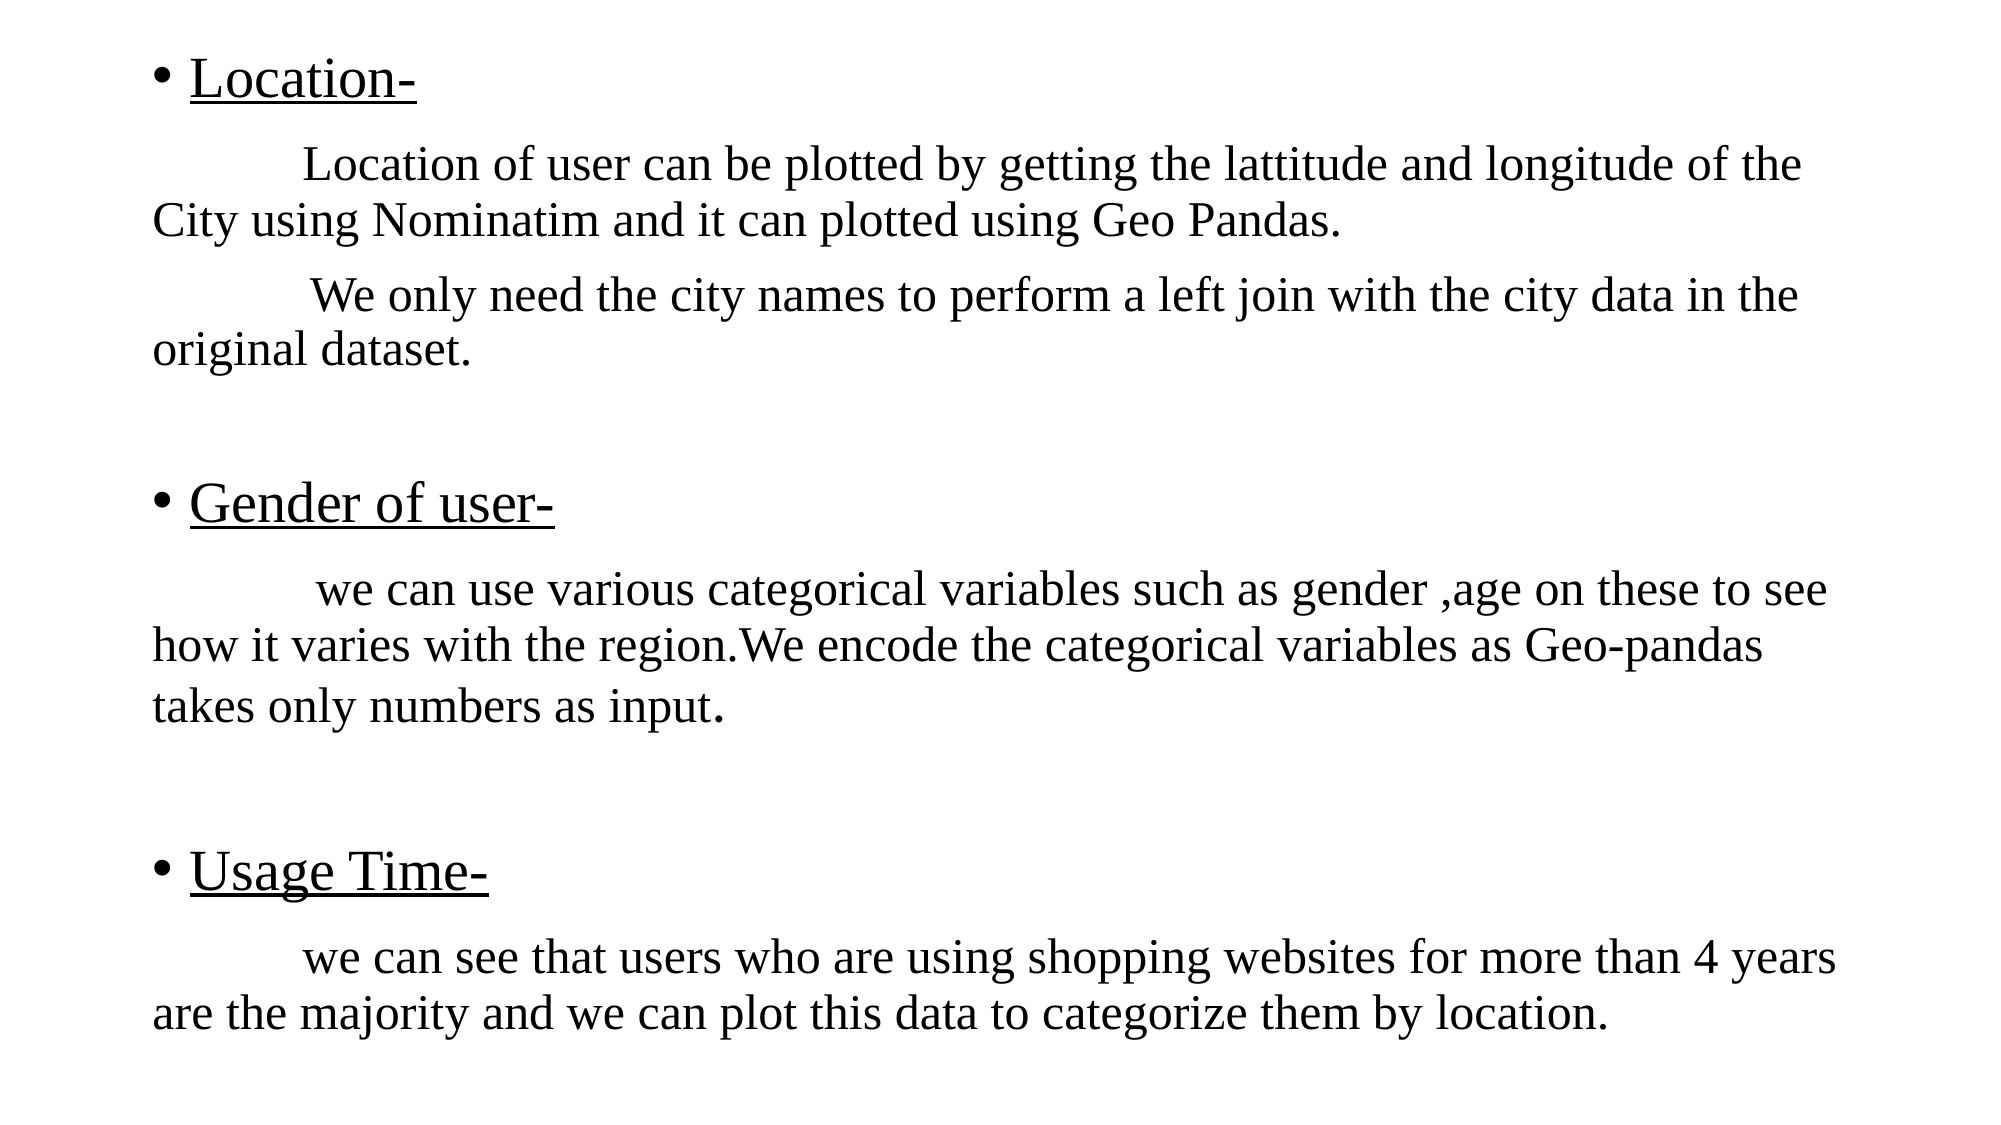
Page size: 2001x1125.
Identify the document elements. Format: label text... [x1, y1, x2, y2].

list Location- Location of user can be plotted by getting the lattitude and longitude of the City using Nominatim and it can plotted using Geo Pandas. We only need the city names to perform a left join with the city data in the original dataset. Gender of user- we can use various categorical variables such as gender ,age on these to see how it varies with the region.We encode the categorical variables as Geo-pandas takes only numbers as input. Usage Time- we can see that users who are using shopping websites for more than 4 years are the majority and we can plot this data to categorize them by location. [137, 39, 1863, 1106]
